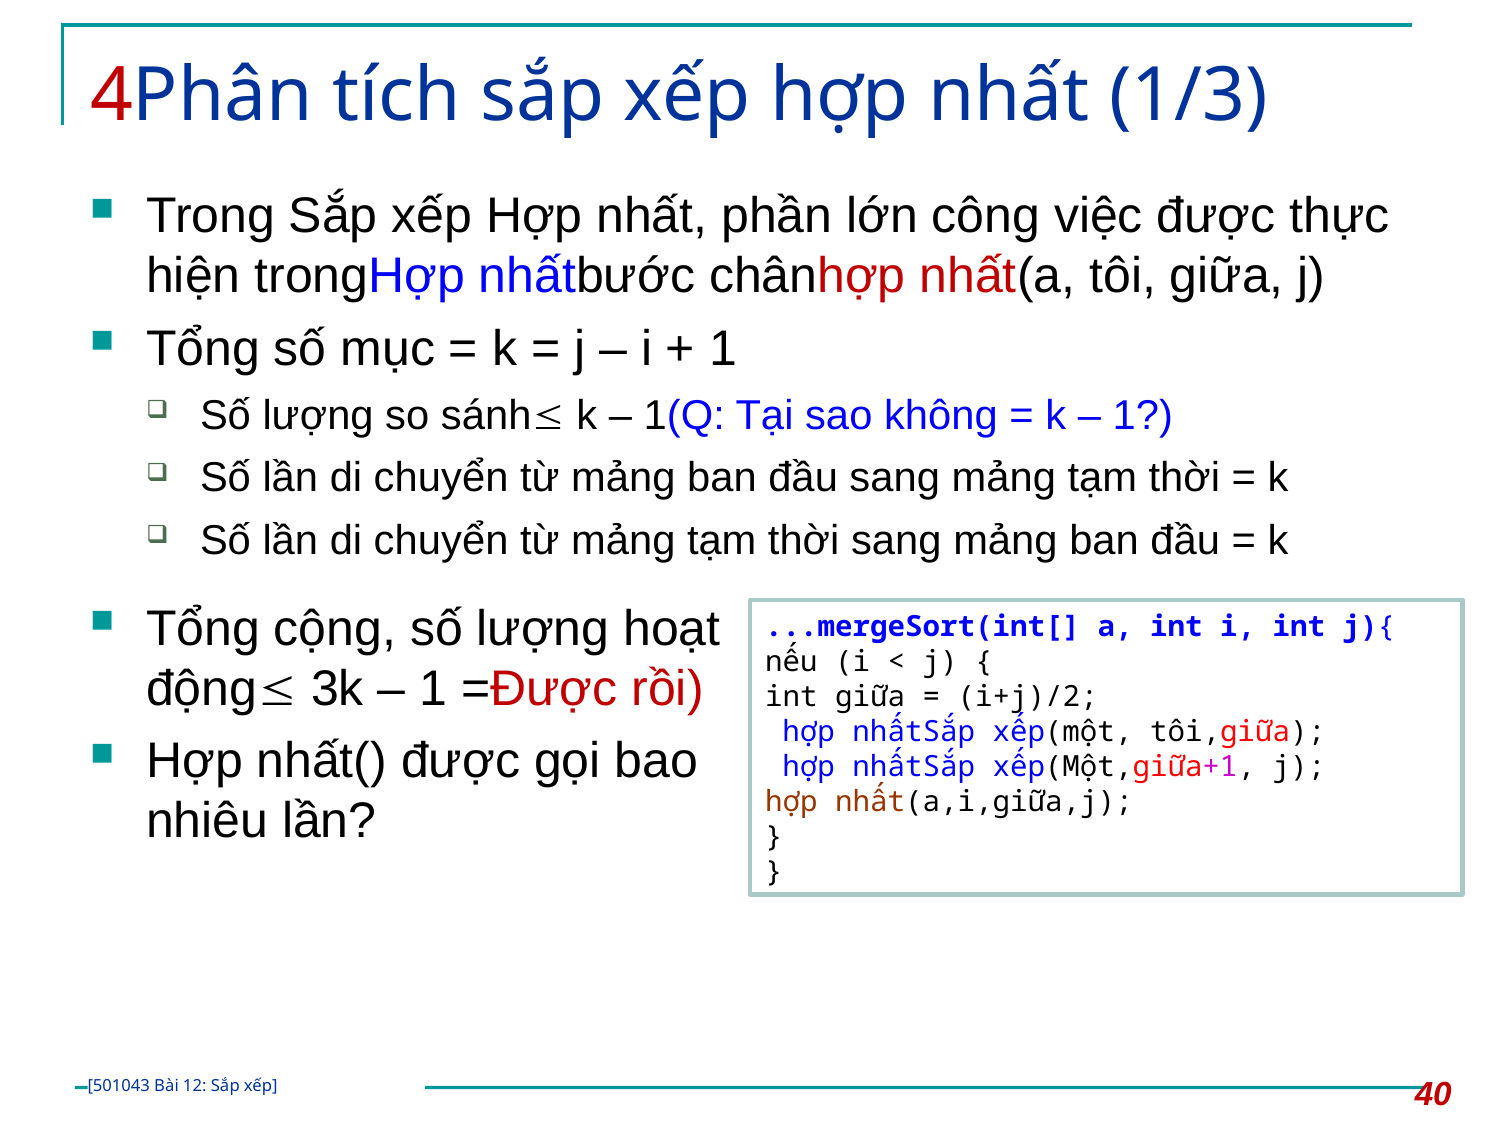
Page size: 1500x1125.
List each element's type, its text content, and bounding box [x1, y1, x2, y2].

slide_number 40 [1400, 1065, 1500, 1125]
text_box [501043 Bài 12: Sắp xếp] [87, 1074, 425, 1100]
title 4Phân tích sắp xếp hợp nhất (1/3) [74, 37, 1426, 174]
text_box ...mergeSort(int[] a, int i, int j){ nếu (i < j) { int giữa = (i+j)/2; hợp nhấtSắp xếp(một, tôi,giữa); hợp nhấtSắp xếp(Một,giữa+1, j); hợp nhất(a,i,giữa,j); } } [750, 598, 1465, 897]
text_box Tổng cộng, số lượng hoạt động 3k – 1 =Được rồi) Hợp nhất() được gọi bao nhiêu lần? [74, 587, 750, 925]
list Trong Sắp xếp Hợp nhất, phần lớn công việc được thực hiện trongHợp nhấtbước chânhợp nhất(a, tôi, giữa, j) Tổng số mục = k = j – i + 1 Số lượng so sánh k – 1(Q: Tại sao không = k – 1?) Số lần di chuyển từ mảng ban đầu sang mảng tạm thời = k Số lần di chuyển từ mảng tạm thời sang mảng ban đầu = k [74, 174, 1438, 588]
